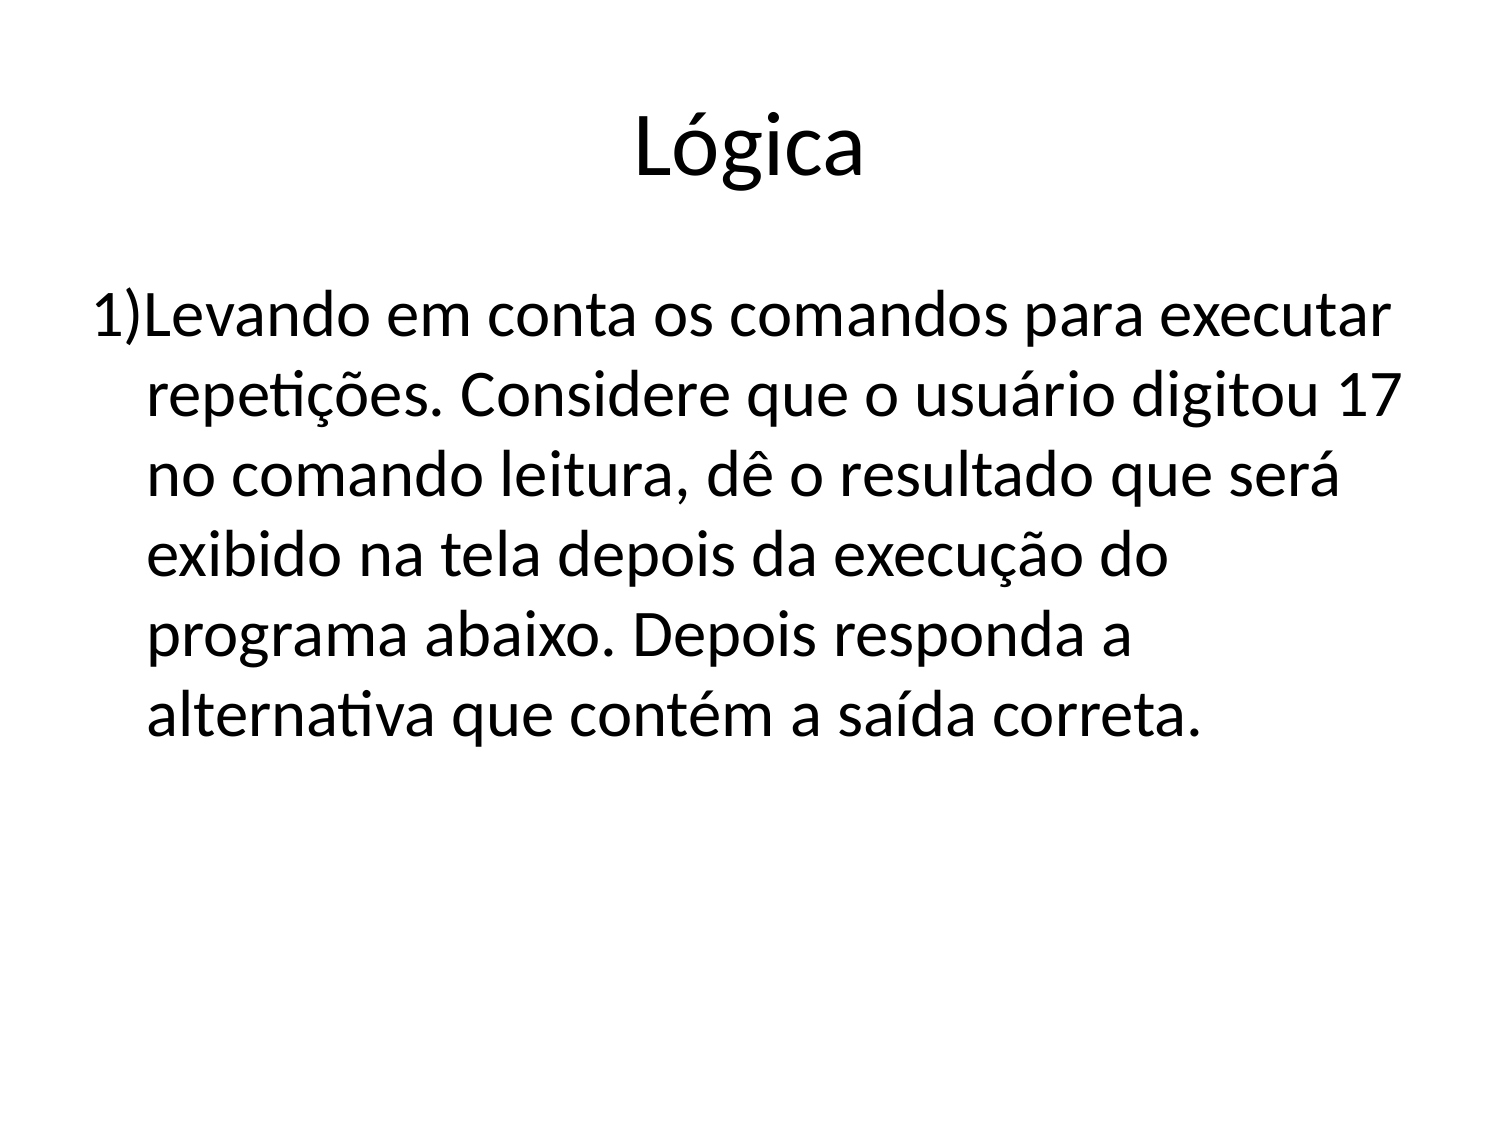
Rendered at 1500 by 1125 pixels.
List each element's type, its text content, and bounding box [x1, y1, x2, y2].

list 1)Levando em conta os comandos para executar repetições. Considere que o usuário digitou 17 no comando leitura, dê o resultado que será exibido na tela depois da execução do programa abaixo. Depois responda a alternativa que contém a saída correta. [75, 262, 1425, 1005]
title Lógica [75, 45, 1425, 233]
